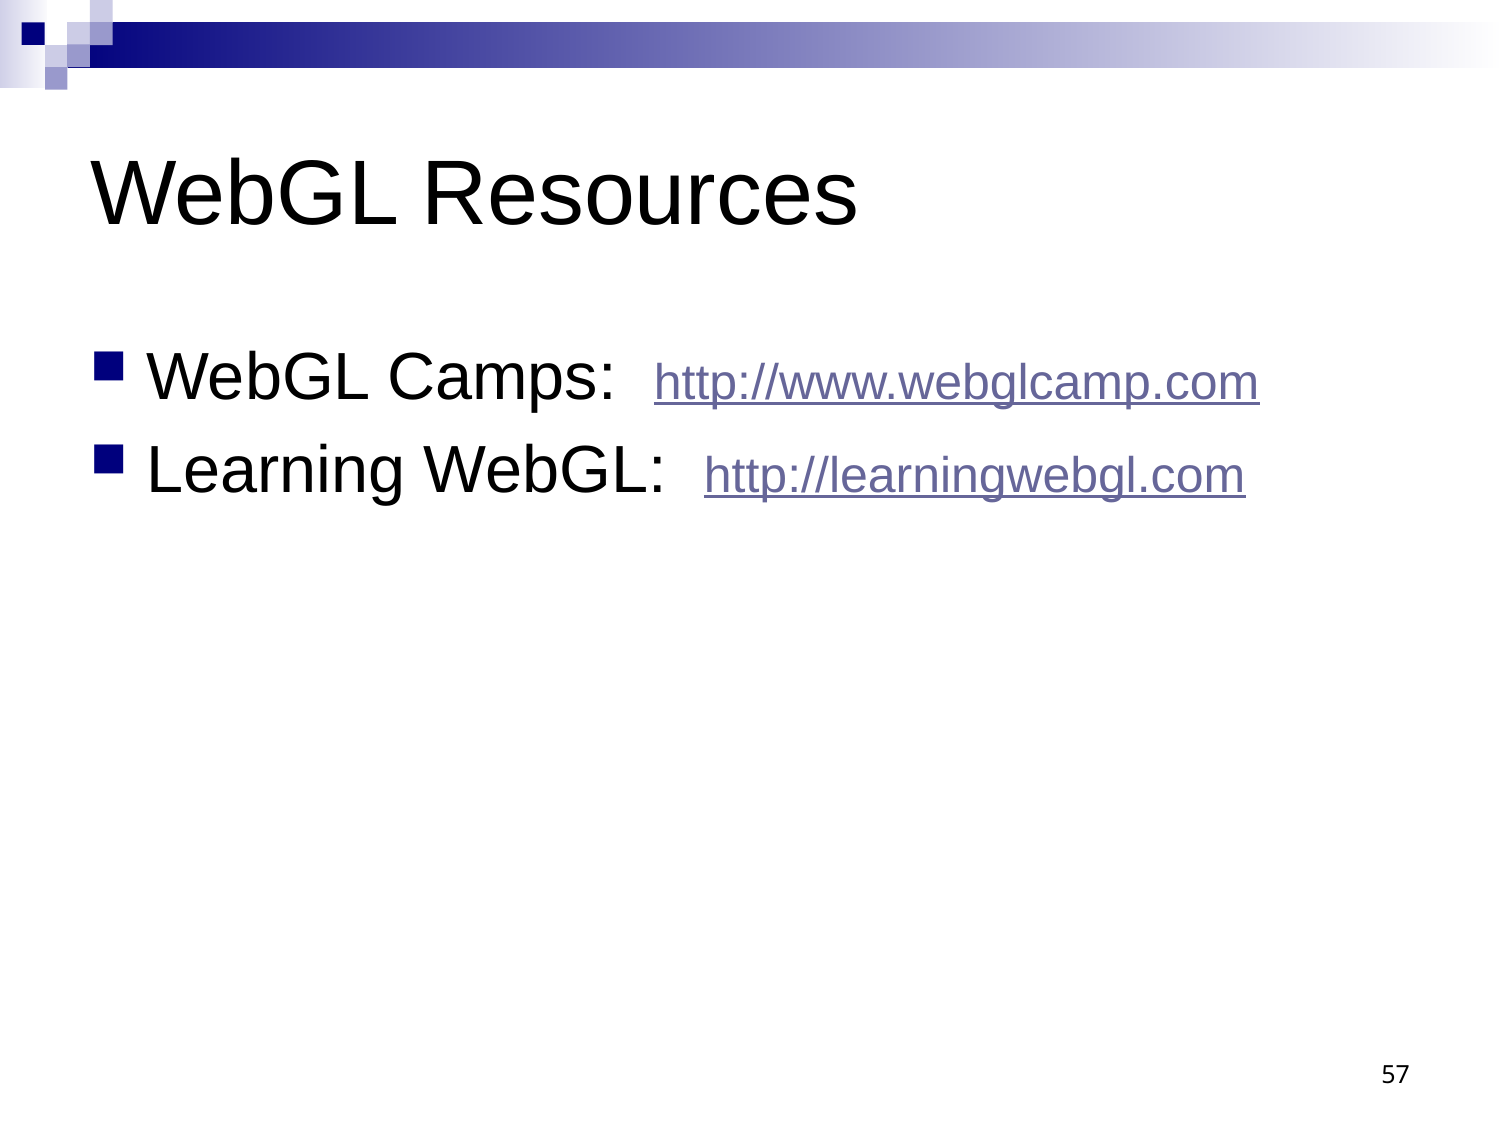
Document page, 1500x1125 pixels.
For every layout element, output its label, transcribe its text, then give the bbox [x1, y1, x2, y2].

title WebGL Resources [75, 75, 1425, 300]
list WebGL Camps: http://www.webglcamp.com Learning WebGL: http://learningwebgl.com [75, 324, 1425, 963]
slide_number 57 [1074, 1024, 1426, 1101]
